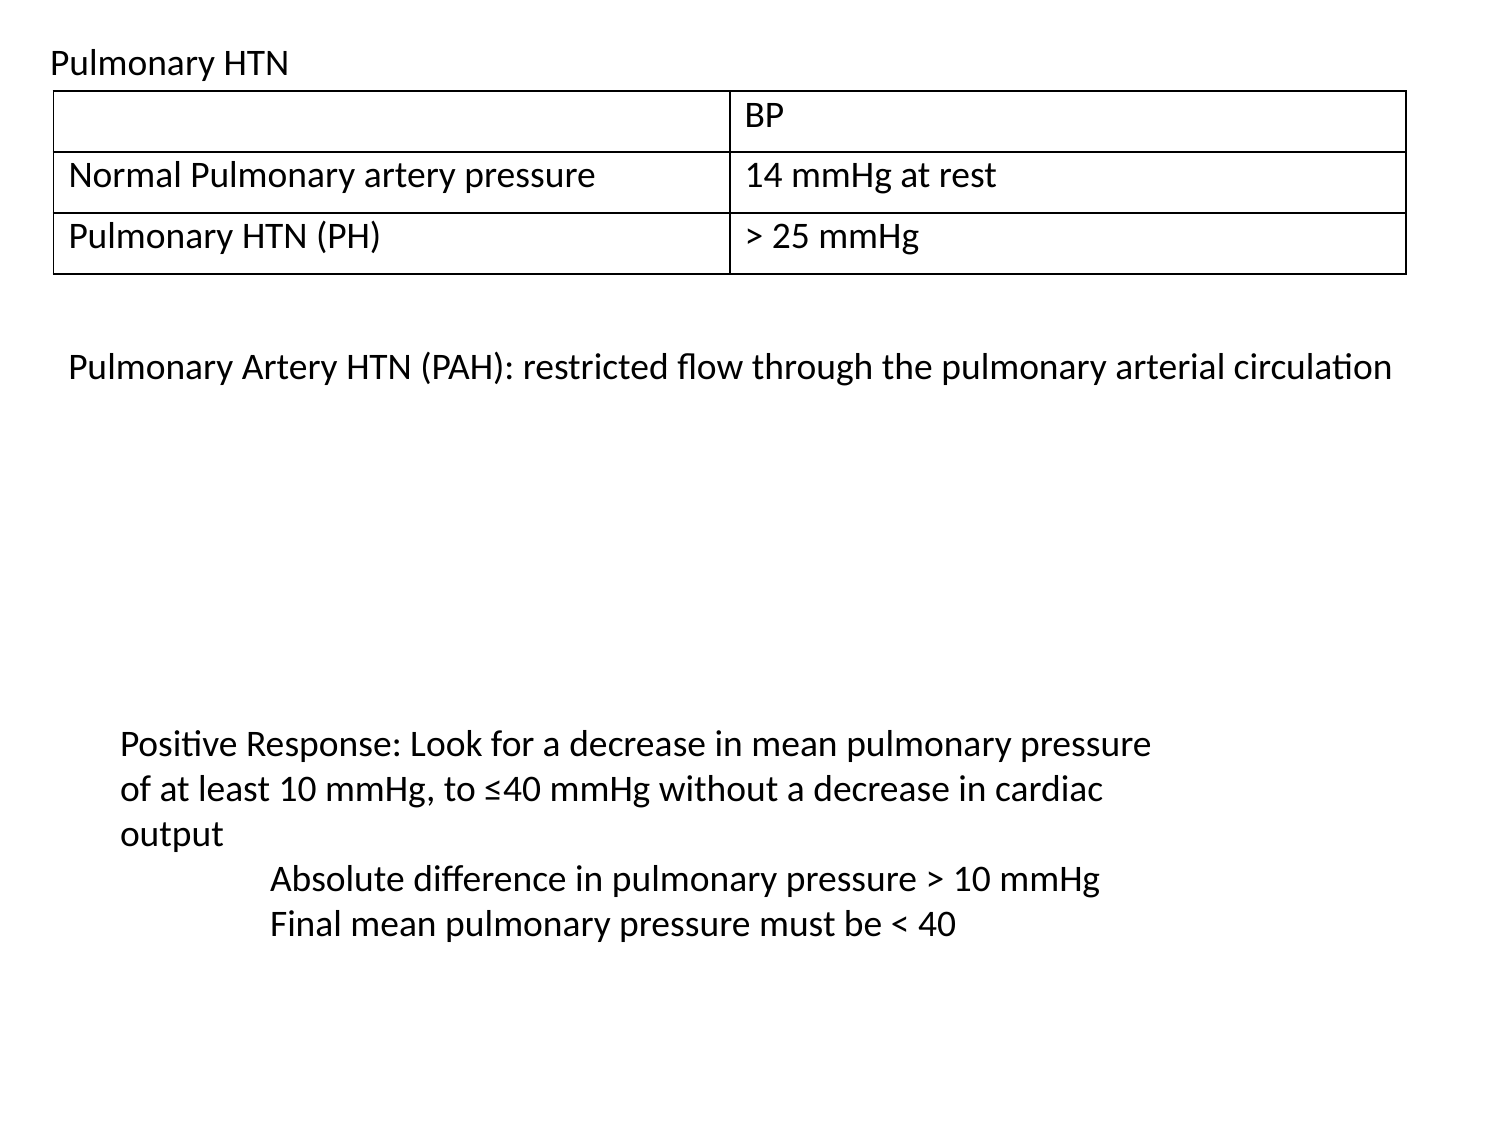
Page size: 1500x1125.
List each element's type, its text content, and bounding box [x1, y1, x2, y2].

table_cell 14 mmHg at rest [731, 153, 1405, 212]
table_cell > 25 mmHg [731, 214, 1405, 273]
text_box Pulmonary HTN [35, 30, 305, 91]
table_cell Normal Pulmonary artery pressure [54, 153, 729, 212]
table_cell Pulmonary HTN (PH) [54, 214, 729, 273]
table_header [54, 92, 729, 151]
text_box Pulmonary Artery HTN (PAH): restricted flow through the pulmonary arterial circulation [53, 334, 1458, 395]
text_box Positive Response: Look for a decrease in mean pulmonary pressure of at least 10 mmHg, to ≤40 mmHg without a decrease in cardiac output Absolute difference in pulmonary pressure > 10 mmHg Final mean pulmonary pressure must be < 40 [105, 711, 1168, 951]
table_header BP [731, 92, 1405, 151]
